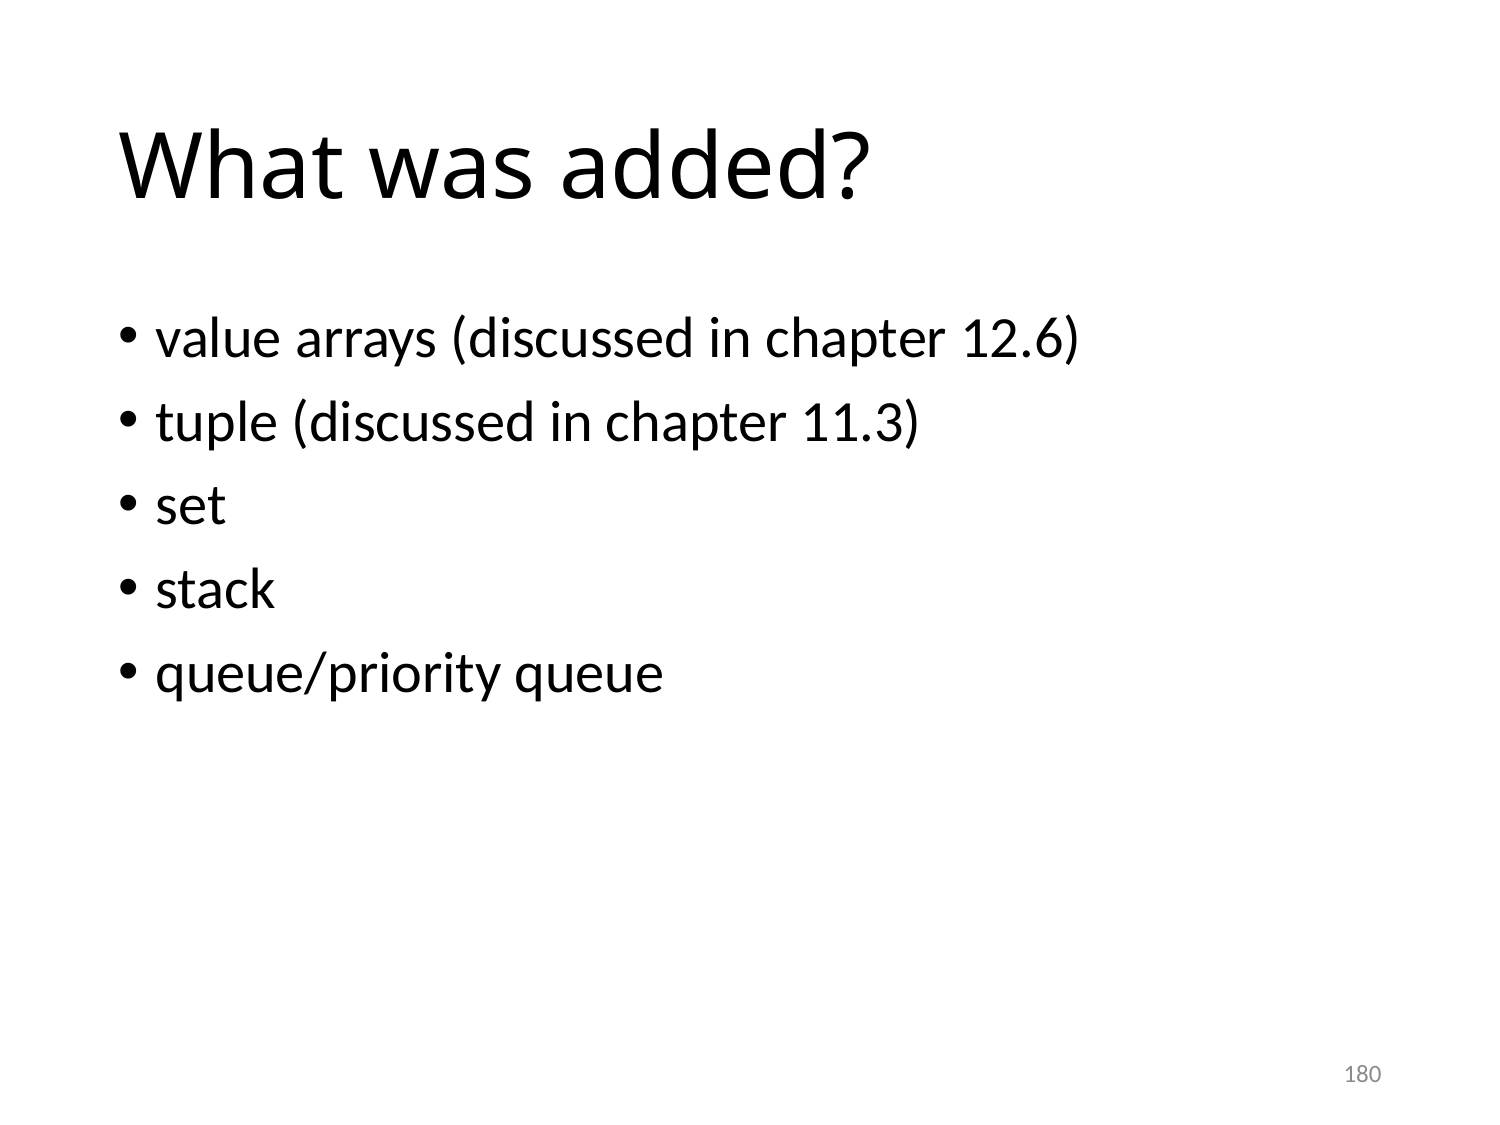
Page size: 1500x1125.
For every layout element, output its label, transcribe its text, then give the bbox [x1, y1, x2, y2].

title What was added? [103, 59, 1397, 278]
slide_number 180 [1059, 1042, 1397, 1103]
list value arrays (discussed in chapter 12.6) tuple (discussed in chapter 11.3) set stack queue/priority queue [103, 299, 1397, 1014]
